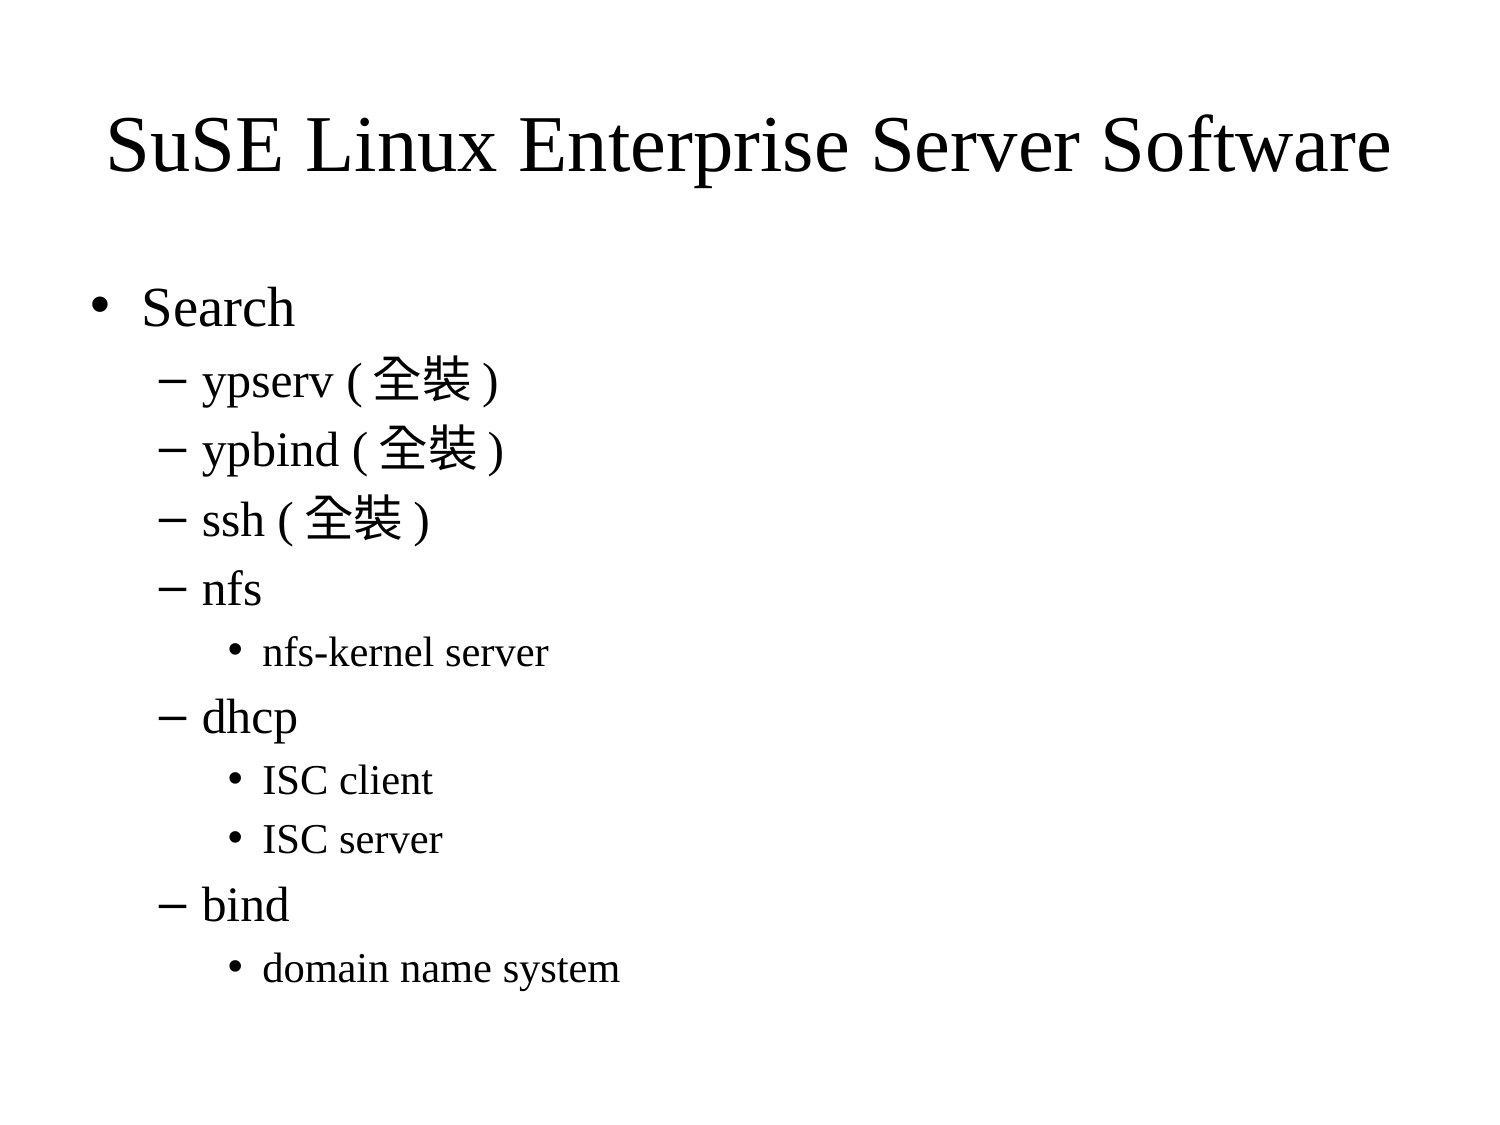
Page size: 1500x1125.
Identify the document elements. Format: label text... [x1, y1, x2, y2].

list Search ypserv (全裝) ypbind (全裝) ssh (全裝) nfs nfs-kernel server dhcp ISC client ISC server bind domain name system [75, 262, 873, 1005]
title SuSE Linux Enterprise Server Software [75, 45, 1425, 233]
